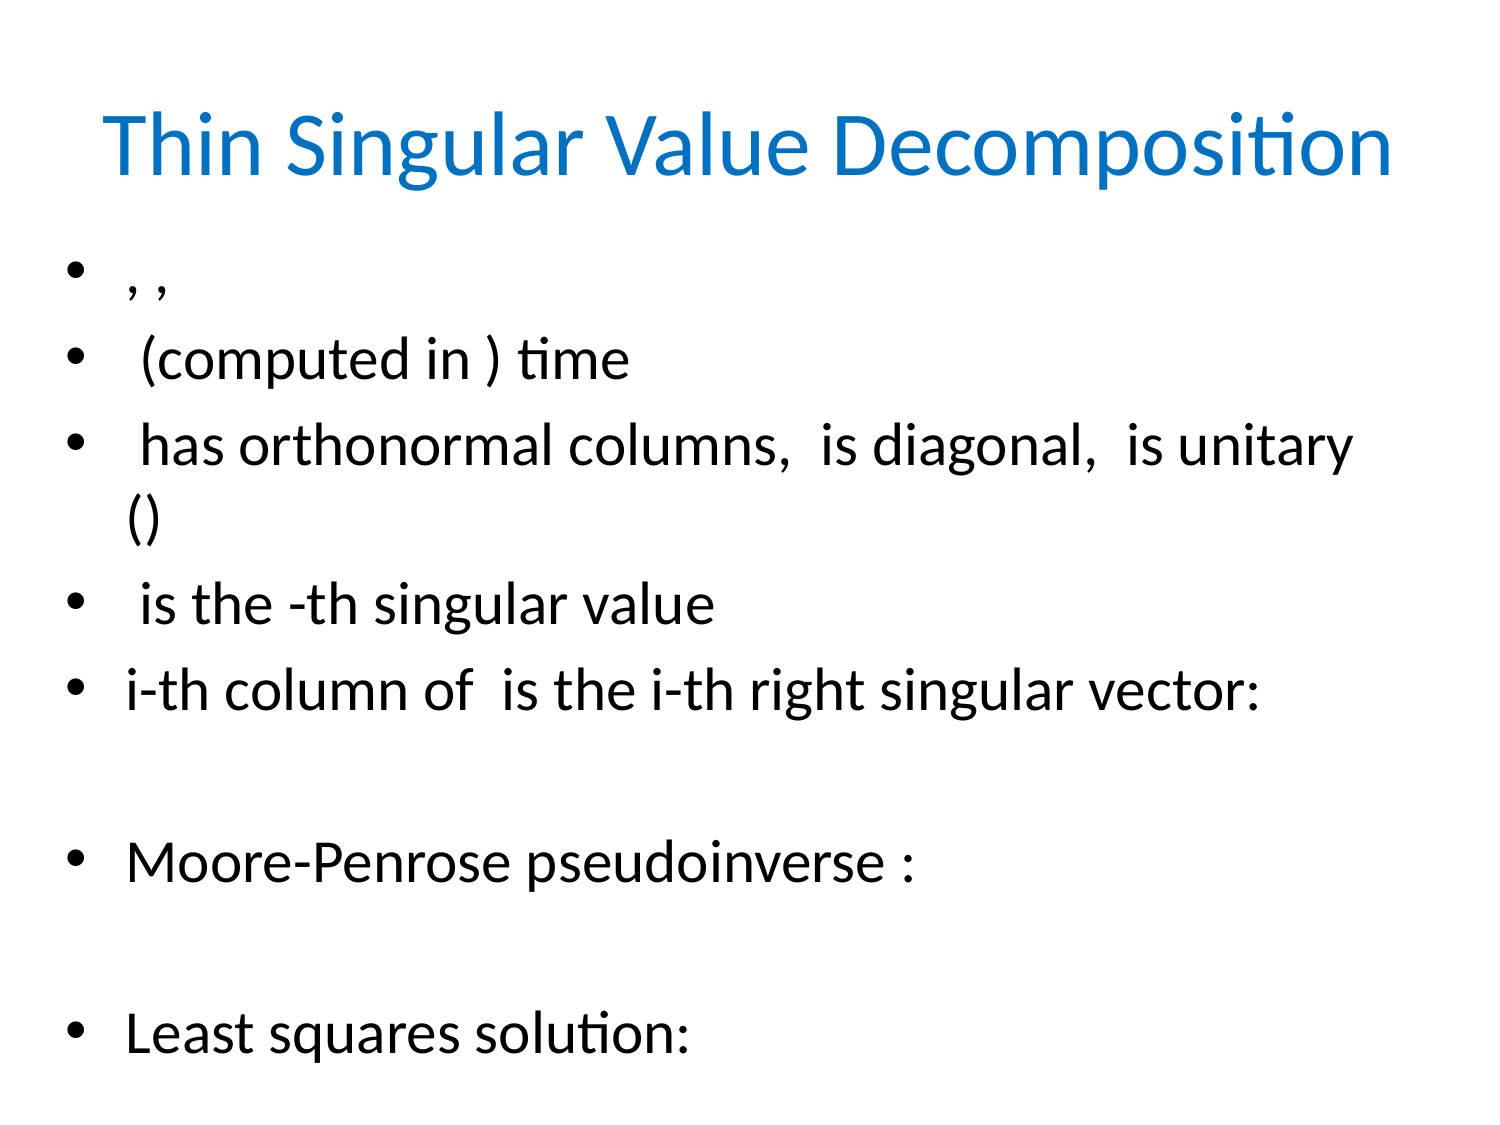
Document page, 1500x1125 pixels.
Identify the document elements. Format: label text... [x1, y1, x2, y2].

title Thin Singular Value Decomposition [75, 45, 1425, 233]
